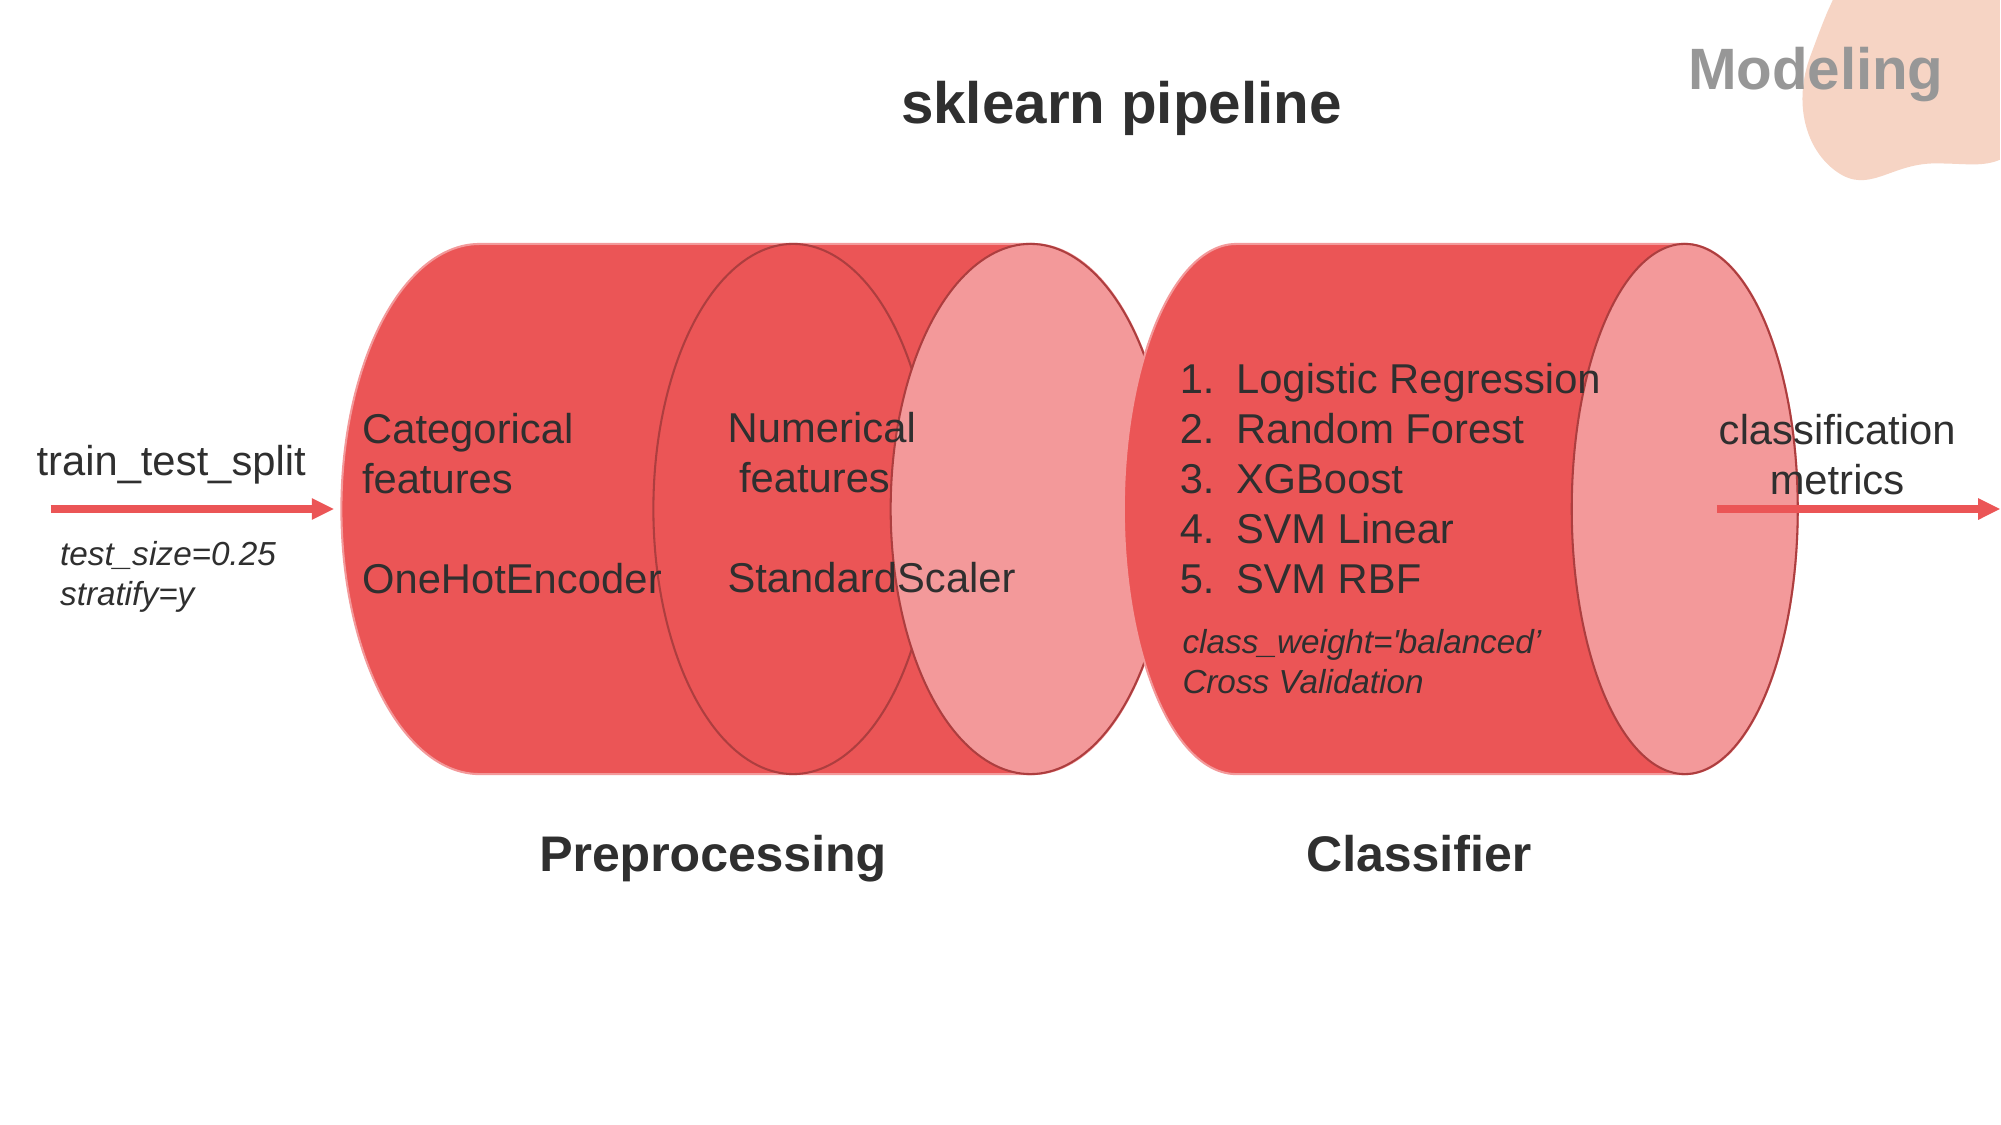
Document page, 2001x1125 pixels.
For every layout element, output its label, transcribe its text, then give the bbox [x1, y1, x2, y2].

text_box train_test_split [21, 426, 341, 492]
text_box Modeling [1673, 23, 1984, 109]
text_box test_size=0.25 stratify=y [45, 524, 320, 620]
text_box classification metrics [1798, 395, 1997, 507]
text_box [341, 243, 1123, 775]
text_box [1123, 243, 1798, 775]
text_box Classifier [1291, 813, 1674, 889]
text_box Preprocessing [524, 813, 907, 889]
text_box sklearn pipeline [886, 57, 1362, 143]
